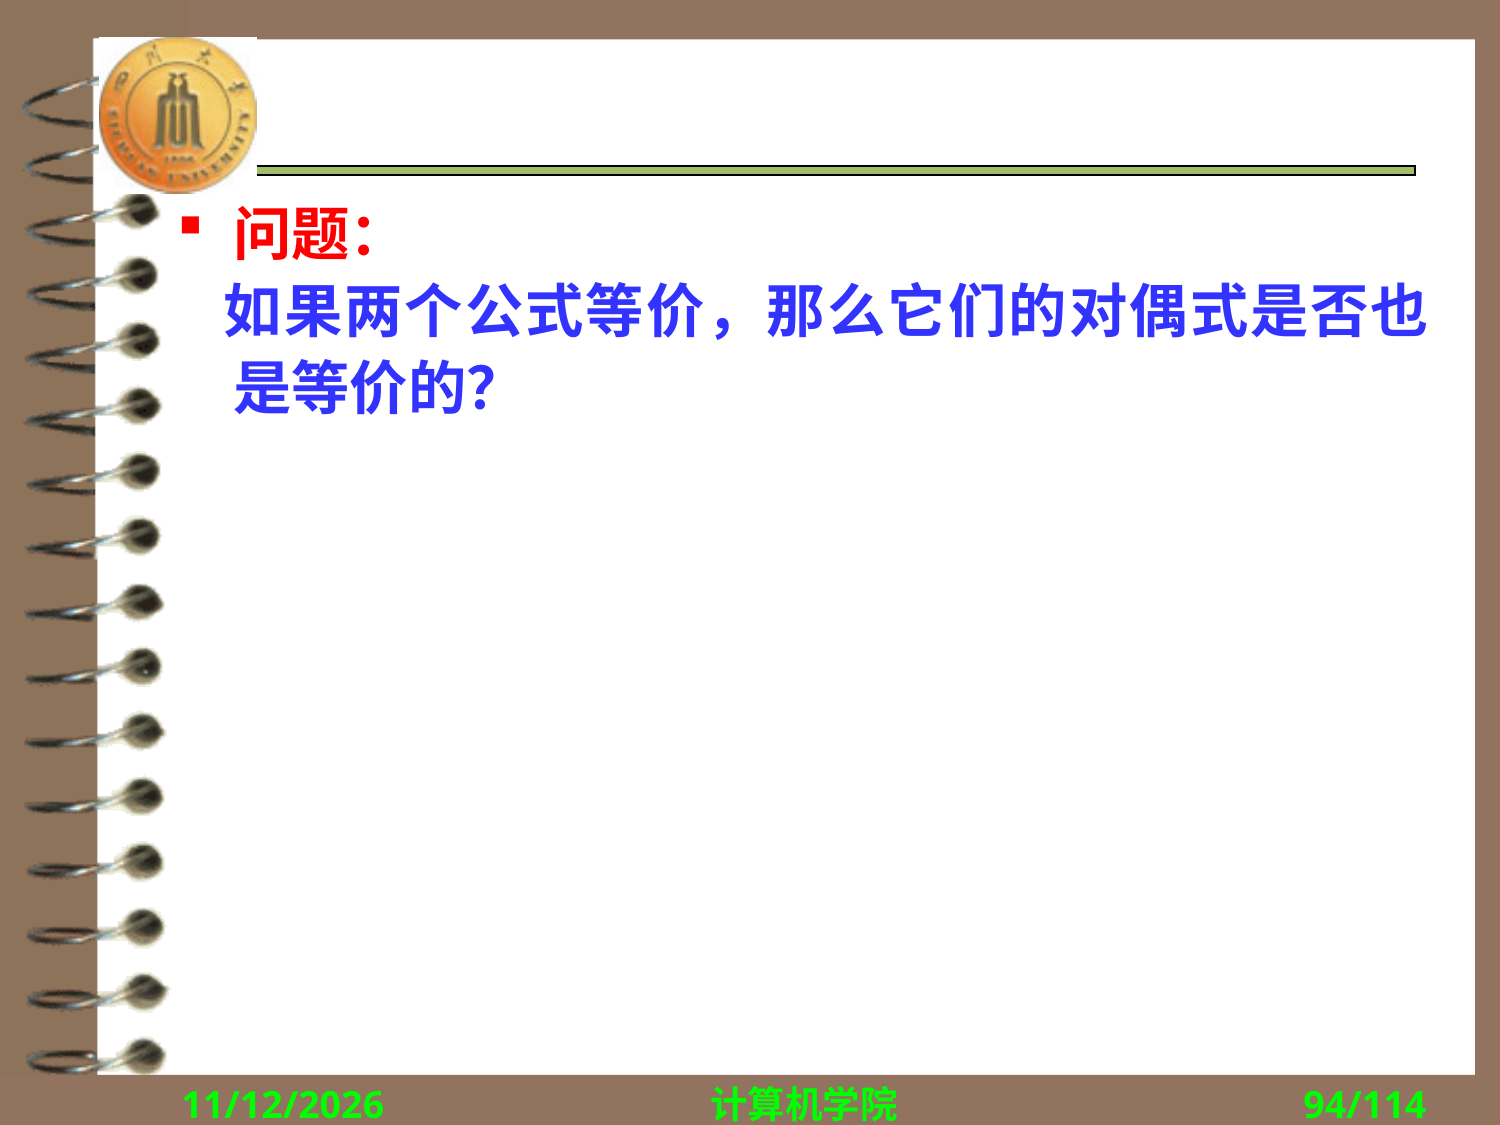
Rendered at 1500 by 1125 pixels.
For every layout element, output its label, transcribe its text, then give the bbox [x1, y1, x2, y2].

text_box 问题： 如果两个公式等价，那么它们的对偶式是否也是等价的？ [171, 184, 1436, 428]
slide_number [166, 1073, 479, 1100]
picture [0, 0, 257, 1075]
footer 计算机学院 [479, 1073, 1128, 1100]
slide_number 94/114 [1128, 1073, 1442, 1100]
